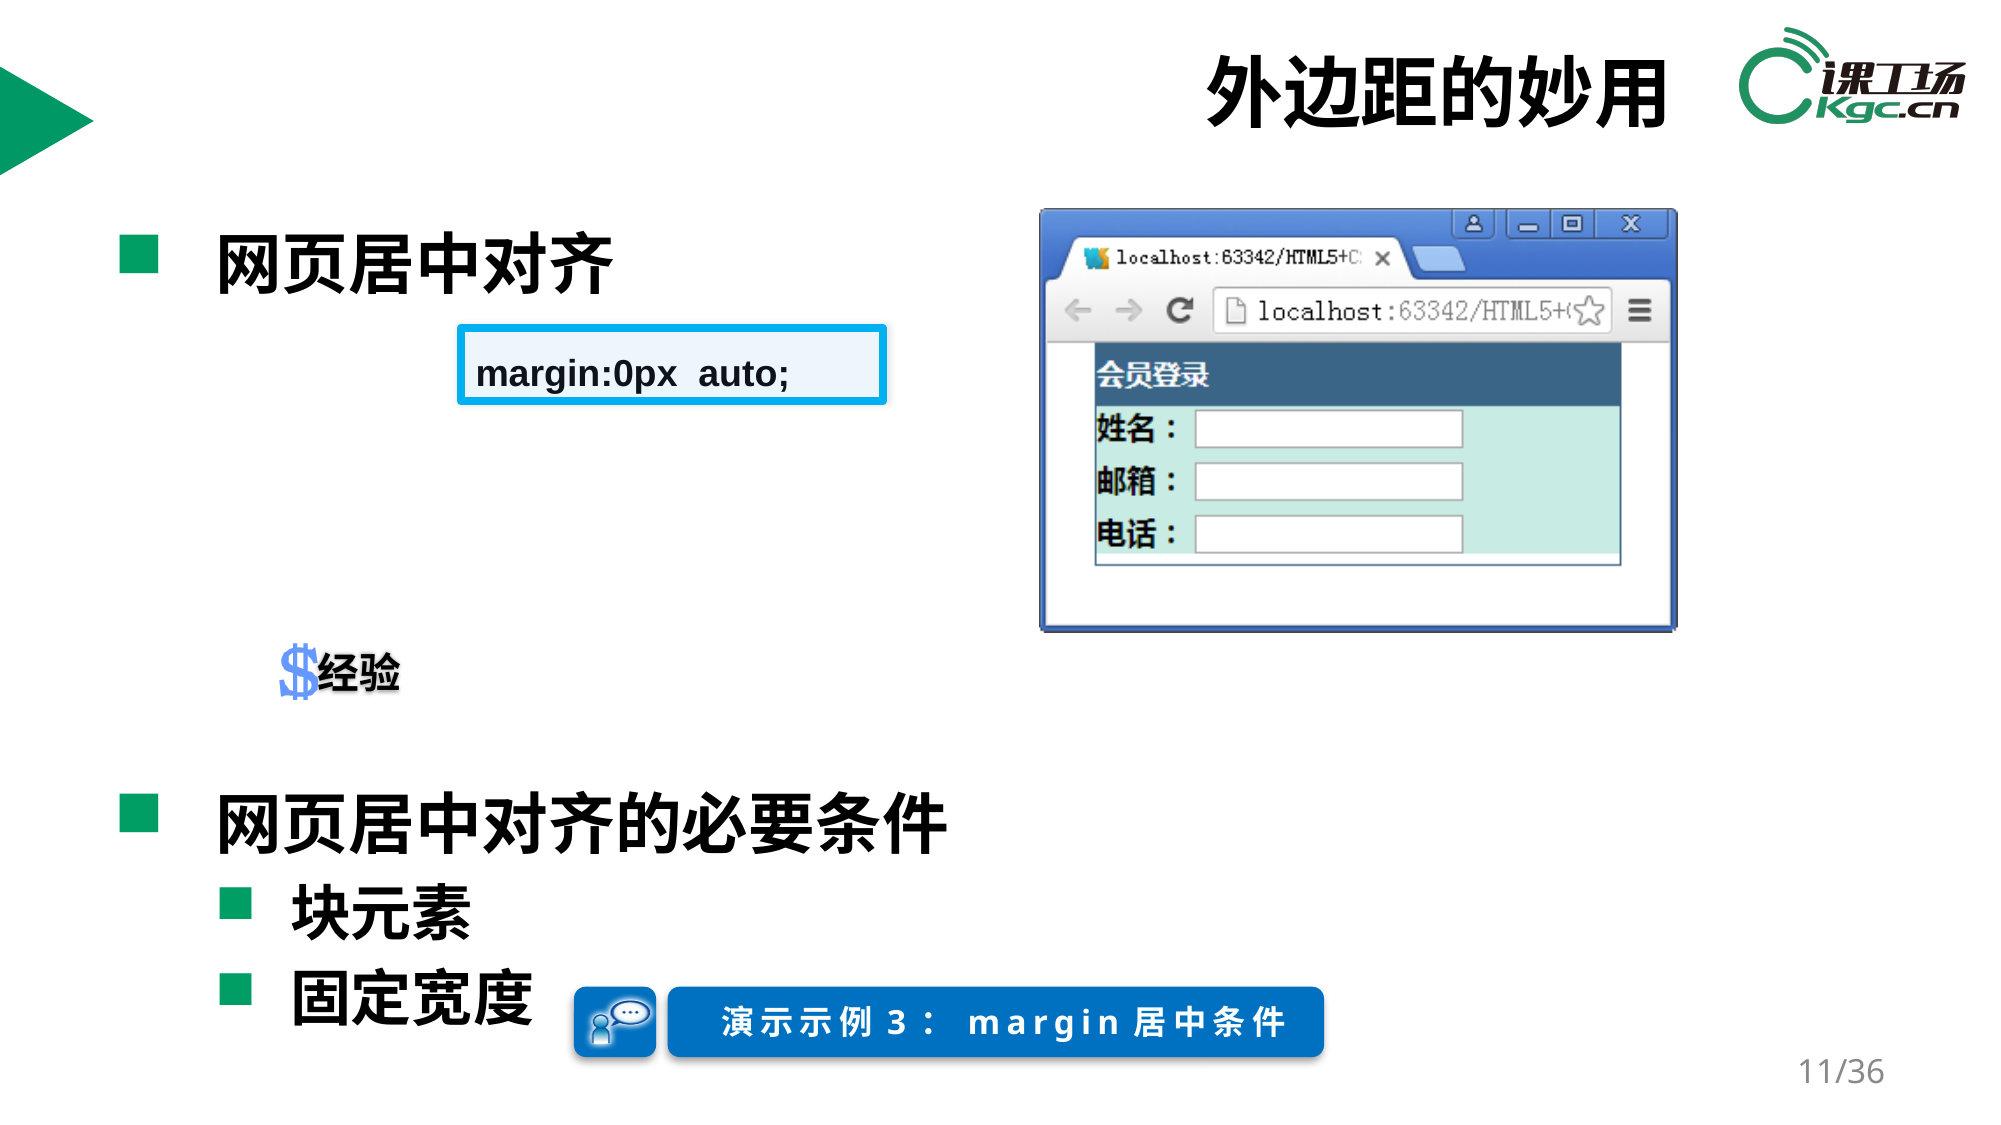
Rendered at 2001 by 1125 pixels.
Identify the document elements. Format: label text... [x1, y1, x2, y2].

slide_number /36 [1433, 1042, 1901, 1104]
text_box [279, 638, 417, 705]
picture [1739, 27, 1966, 124]
list 网页居中对齐 网页居中对齐的必要条件 块元素 固定宽度 [99, 214, 1900, 1005]
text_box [573, 986, 1325, 1058]
text_box margin:0px auto; [460, 328, 883, 402]
picture [1038, 207, 1678, 634]
title 外边距的妙用 [1190, 46, 1721, 133]
